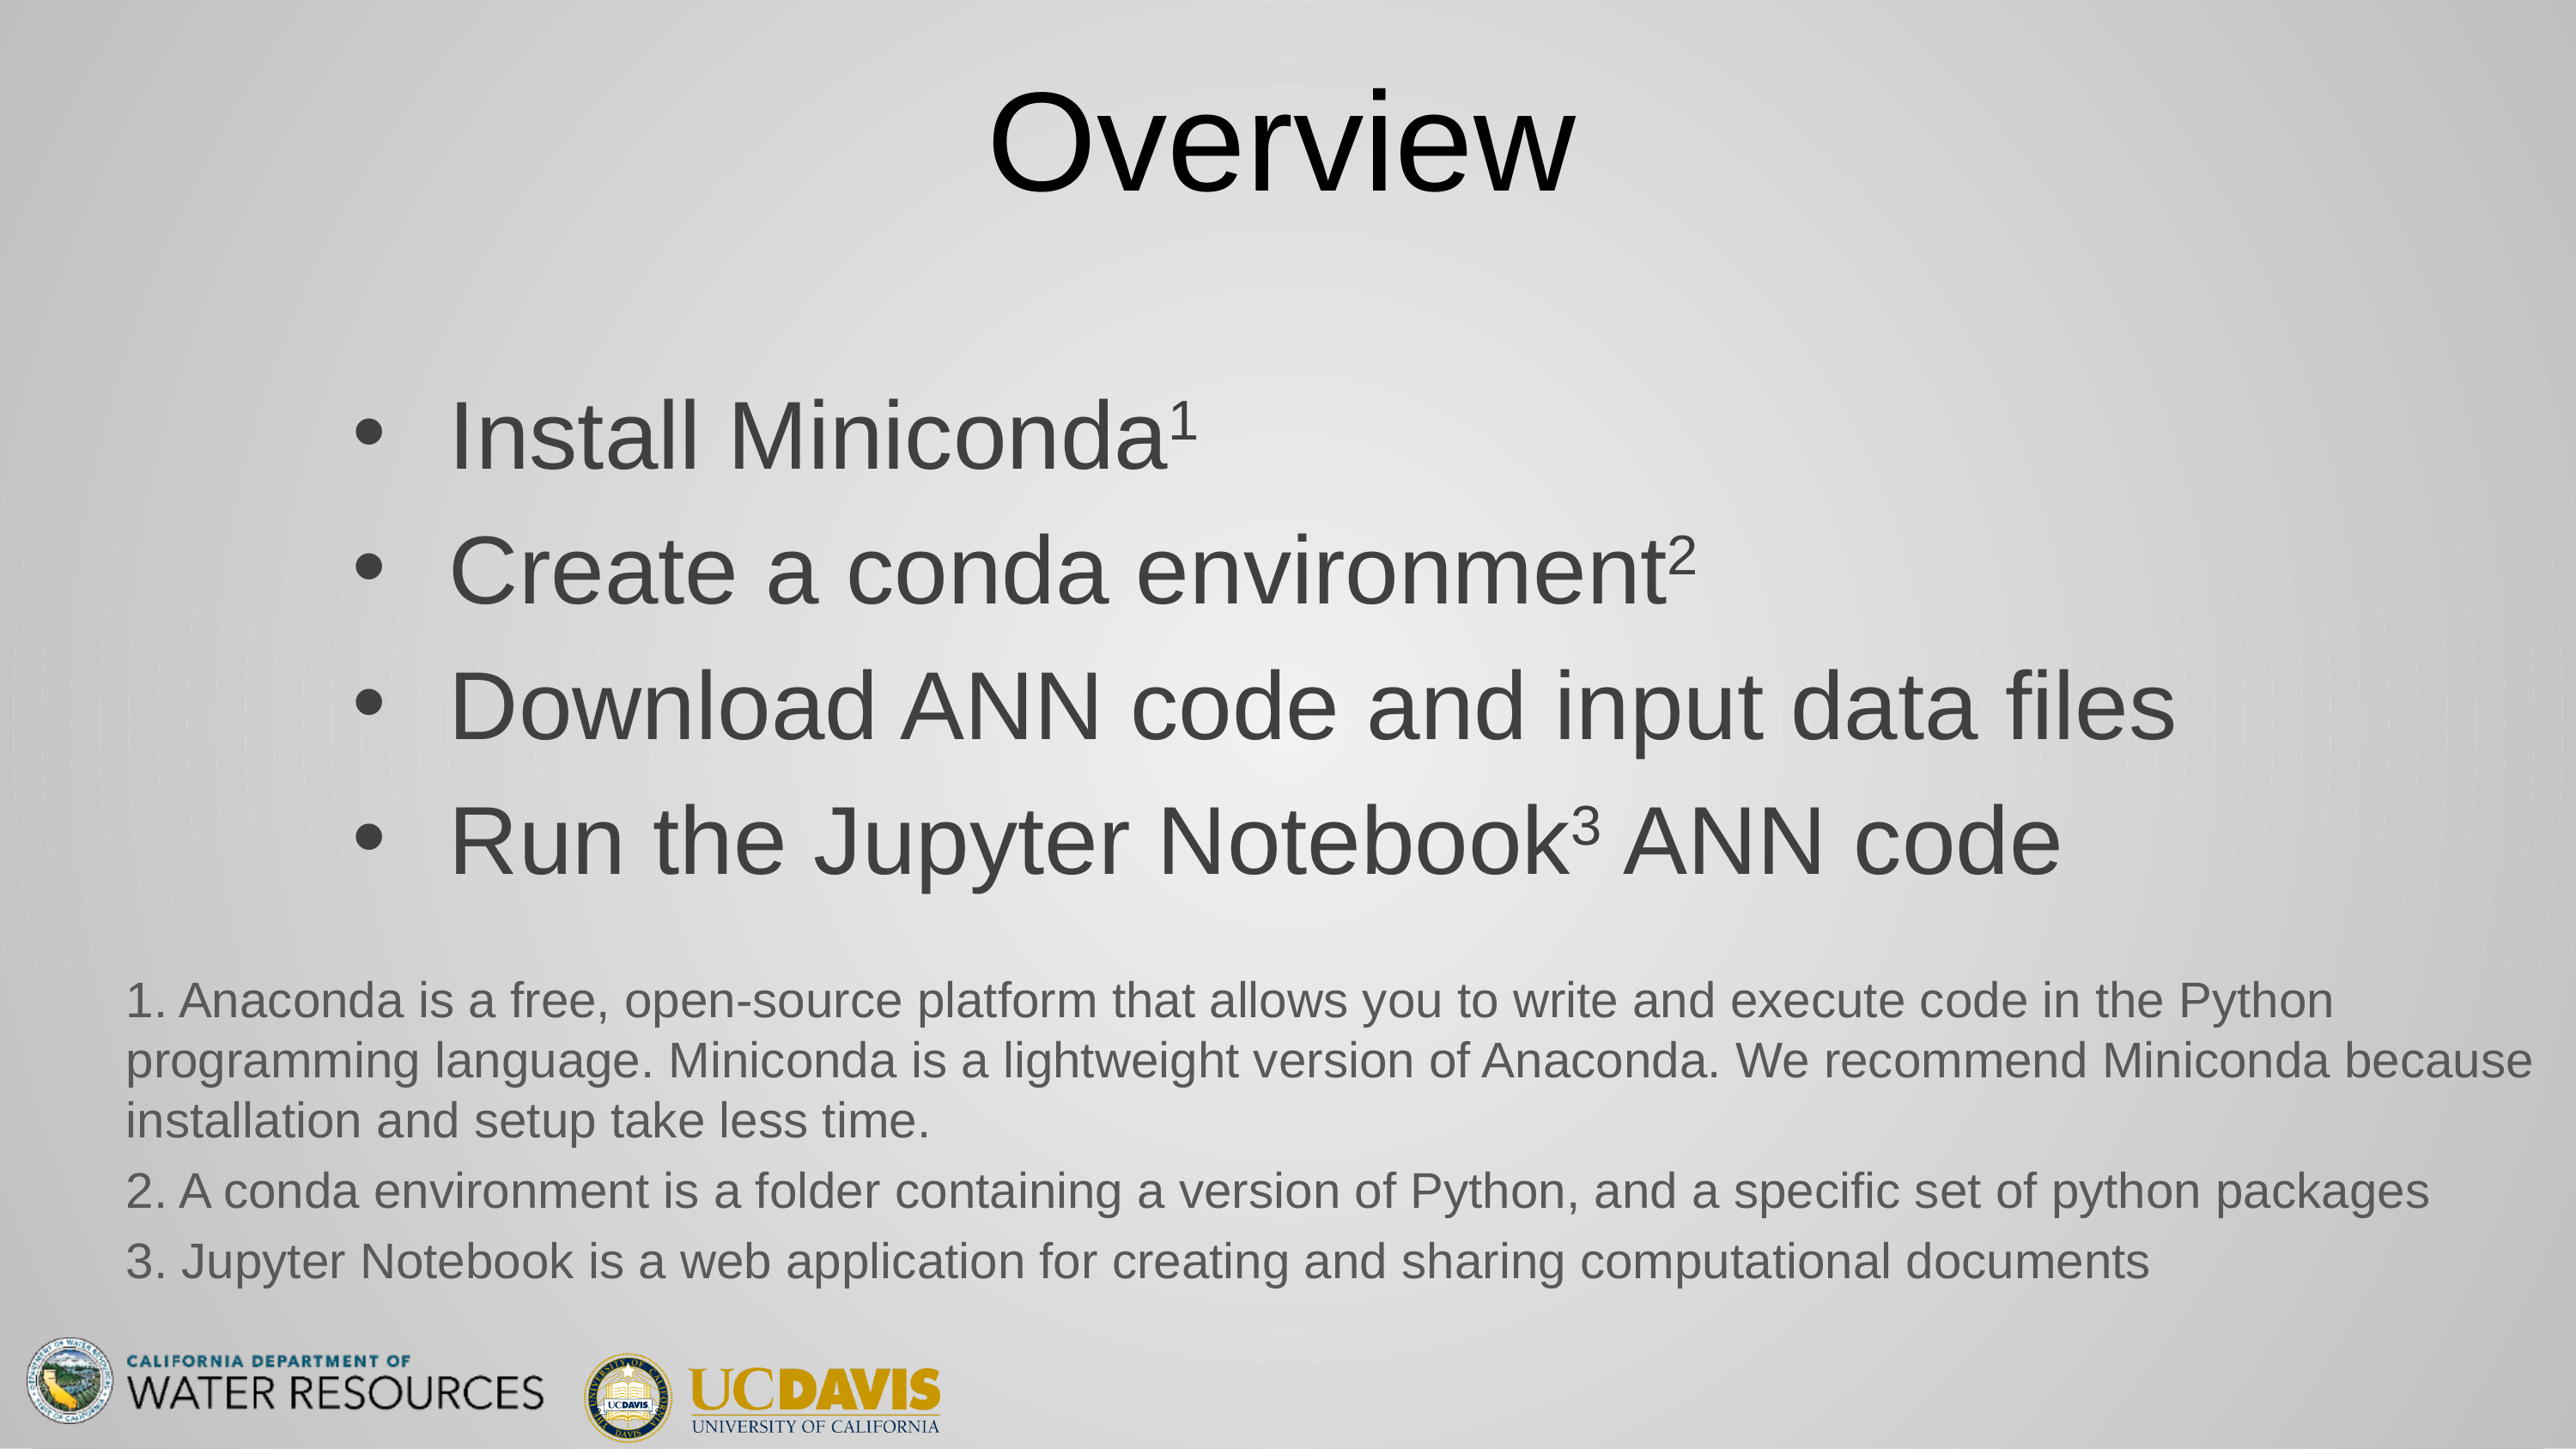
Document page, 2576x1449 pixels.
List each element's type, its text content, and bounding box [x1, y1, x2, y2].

text_box 1. Anaconda is a free, open-source platform that allows you to write and execute code in the Python programming language. Miniconda is a lightweight version of Anaconda. We recommend Miniconda because installation and setup take less time. 2. A conda environment is a folder containing a version of Python, and a specific set of python packages 3. Jupyter Notebook is a web application for creating and sharing computational documents [112, 973, 2576, 1282]
text_box Overview [218, 43, 2344, 498]
picture [688, 1367, 940, 1433]
text_box Install Miniconda1 Create a conda environment2 Download ANN code and input data files Run the Jupyter Notebook3 ANN code [329, 361, 2340, 950]
picture [27, 1337, 546, 1424]
picture [580, 1348, 677, 1447]
